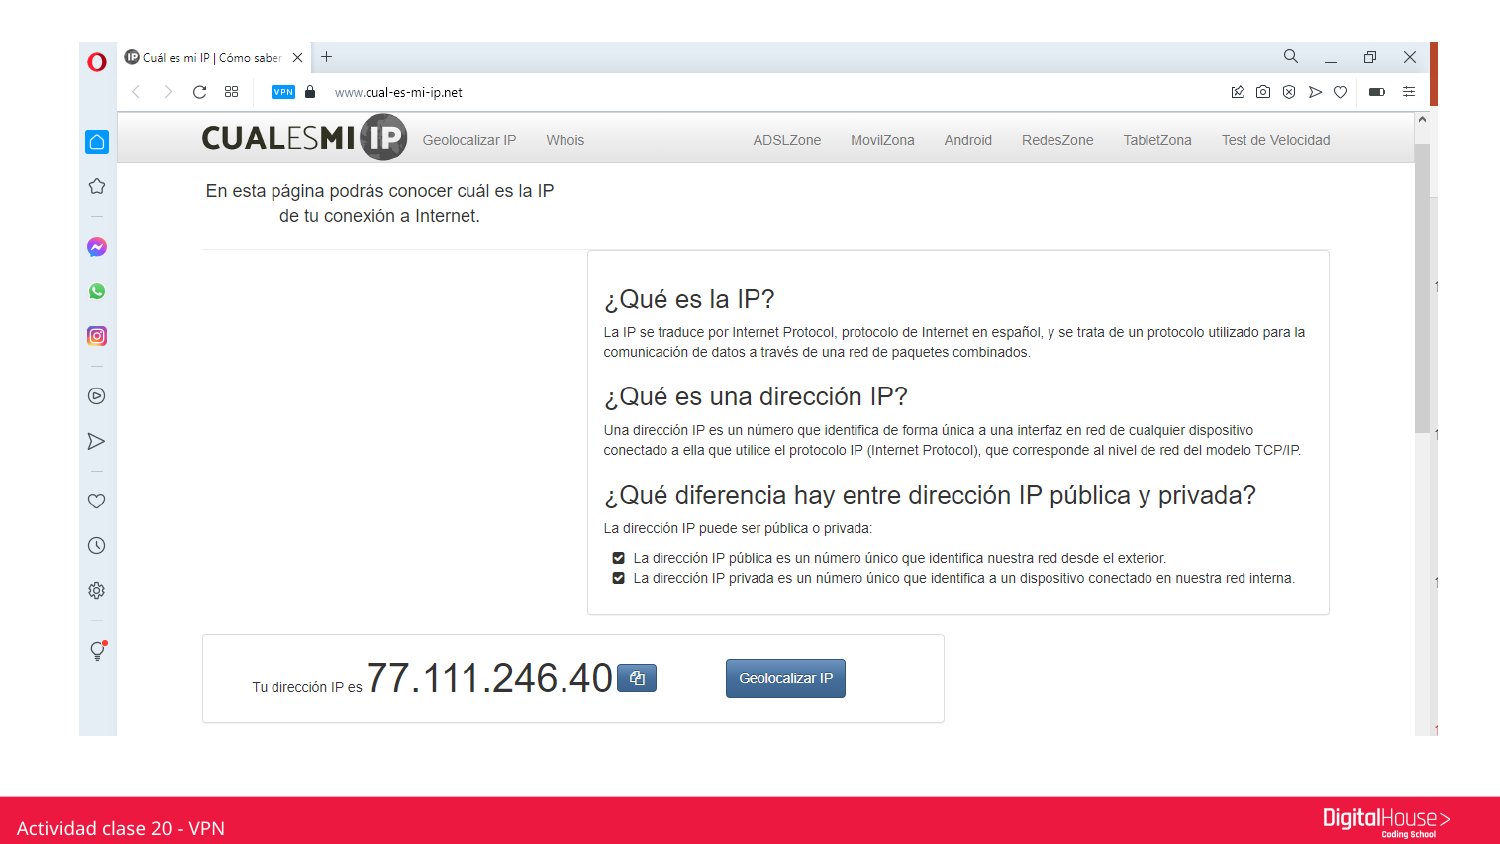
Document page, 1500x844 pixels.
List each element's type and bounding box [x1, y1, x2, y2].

picture [1324, 808, 1450, 839]
picture [78, 42, 1438, 736]
